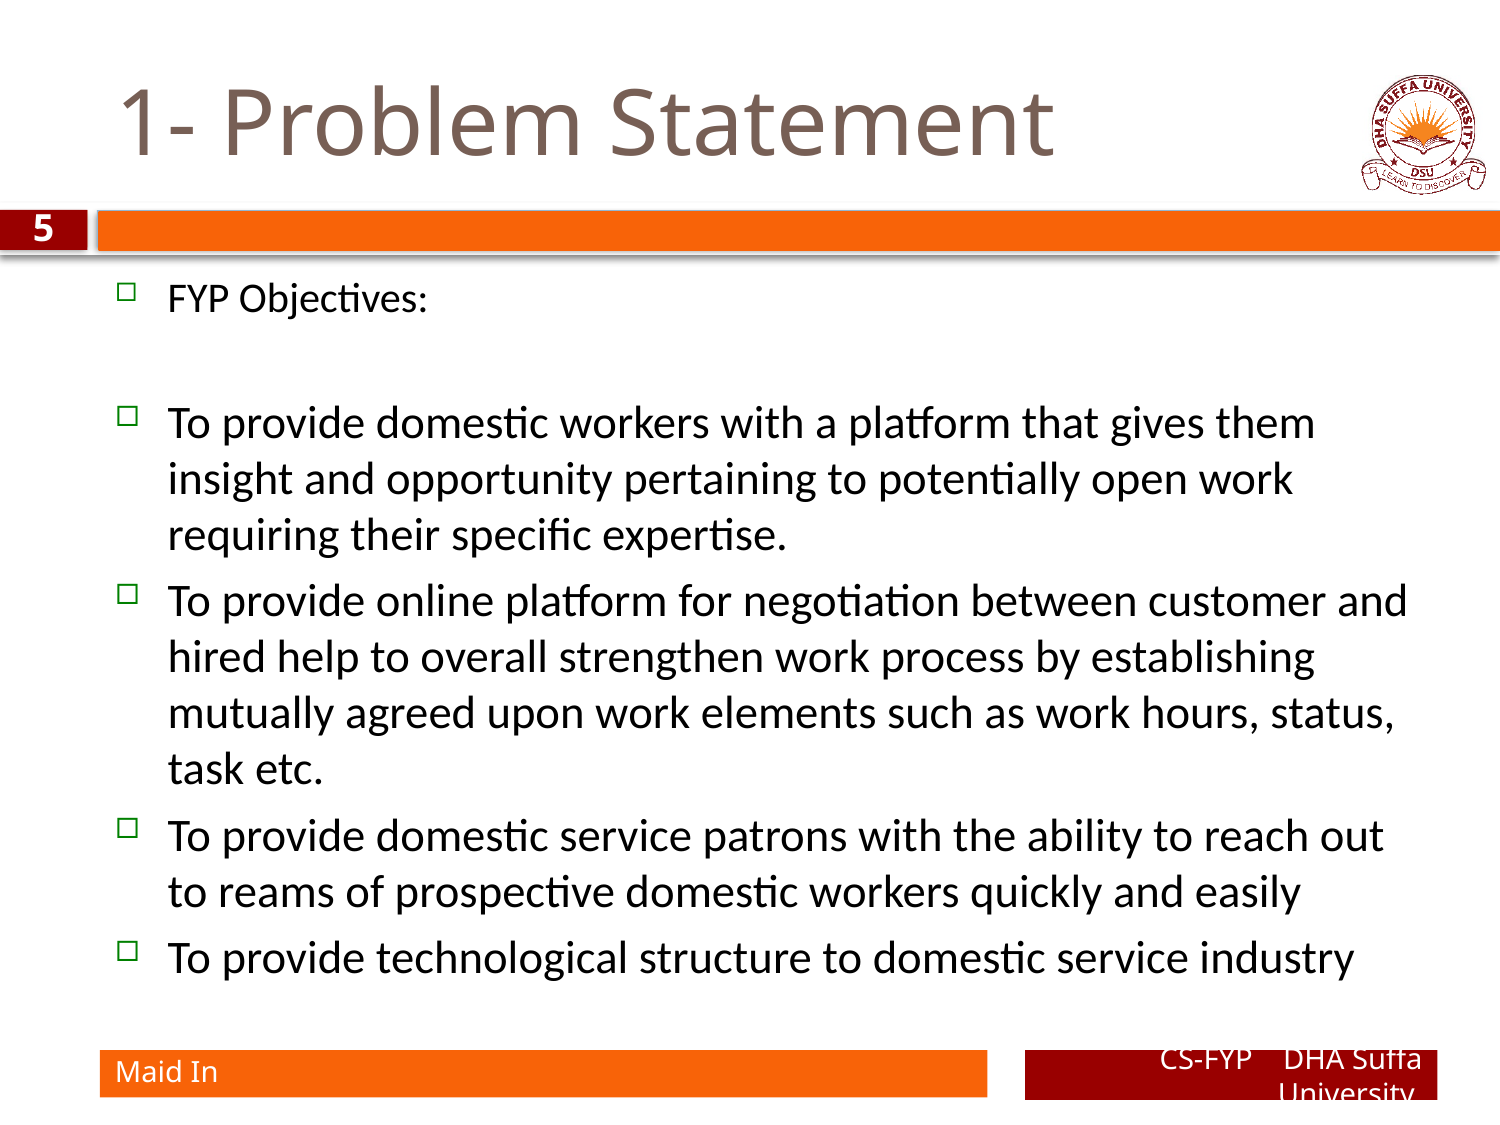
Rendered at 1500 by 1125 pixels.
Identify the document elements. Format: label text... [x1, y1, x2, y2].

slide_number CS-FYP DHA Suffa University [1025, 1050, 1438, 1100]
list FYP Objectives: To provide domestic workers with a platform that gives them insight and opportunity pertaining to potentially open work requiring their specific expertise. To provide online platform for negotiation between customer and hired help to overall strengthen work process by establishing mutually agreed upon work elements such as work hours, status, task etc. To provide domestic service patrons with the ability to reach out to reams of prospective domestic workers quickly and easily To provide technological structure to domestic service industry [100, 262, 1438, 1000]
footer Maid In [99, 1050, 988, 1098]
picture [1359, 71, 1488, 201]
slide_number 5 [0, 209, 88, 250]
title 1- Problem Statement [100, 37, 1350, 200]
